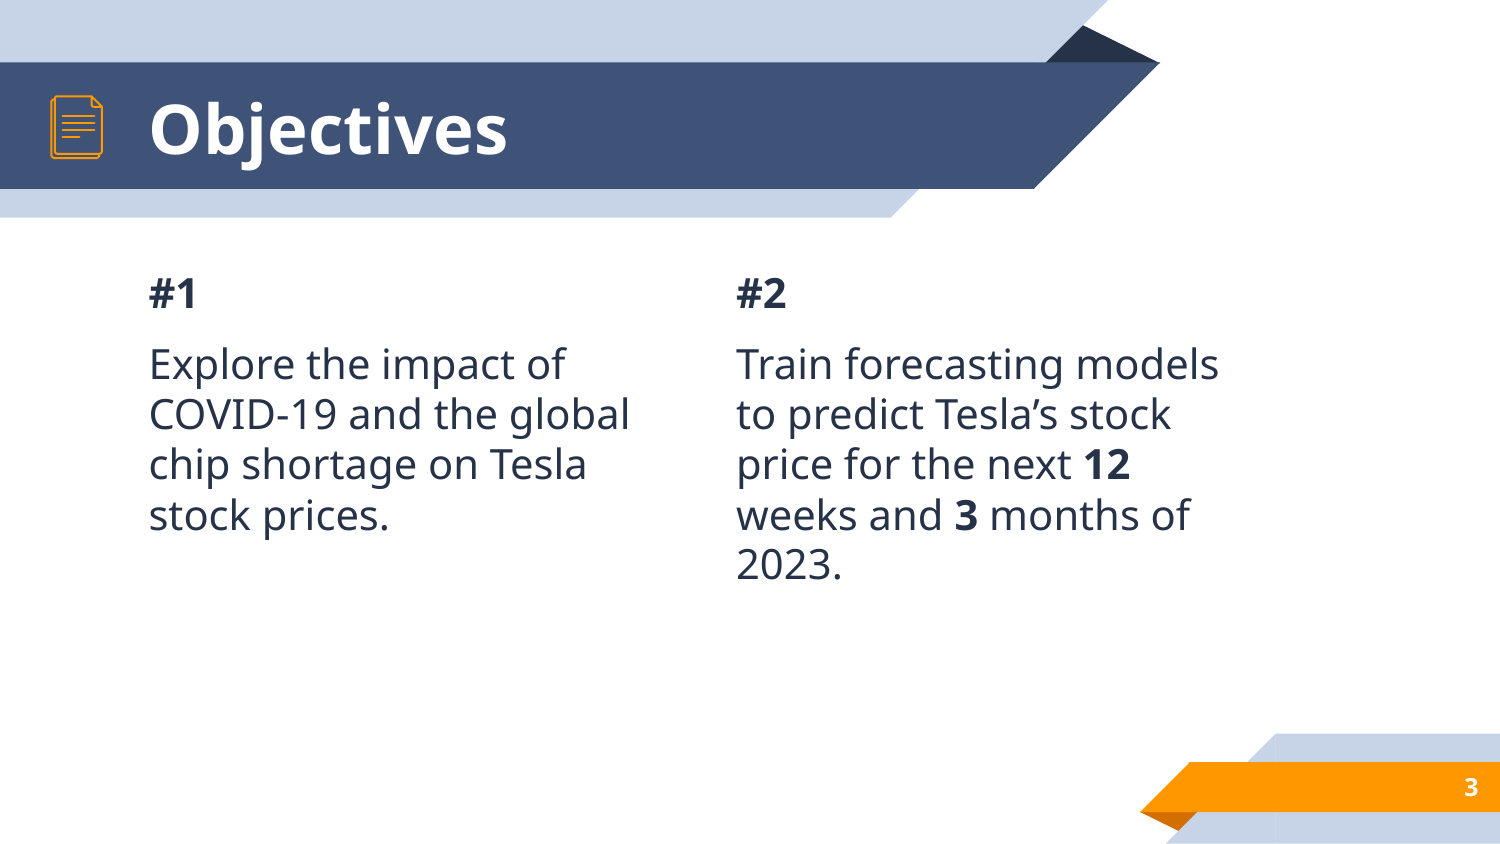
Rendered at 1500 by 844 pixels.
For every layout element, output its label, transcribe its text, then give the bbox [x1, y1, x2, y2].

list #2 Train forecasting models to predict Tesla’s stock price for the next 12 weeks and 3 months of 2023. [721, 252, 1276, 700]
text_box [50, 96, 103, 159]
list #1 Explore the impact of COVID-19 and the global chip shortage on Tesla stock prices. [133, 252, 688, 700]
title Objectives [133, 64, 997, 190]
slide_number 3 [1249, 760, 1494, 813]
